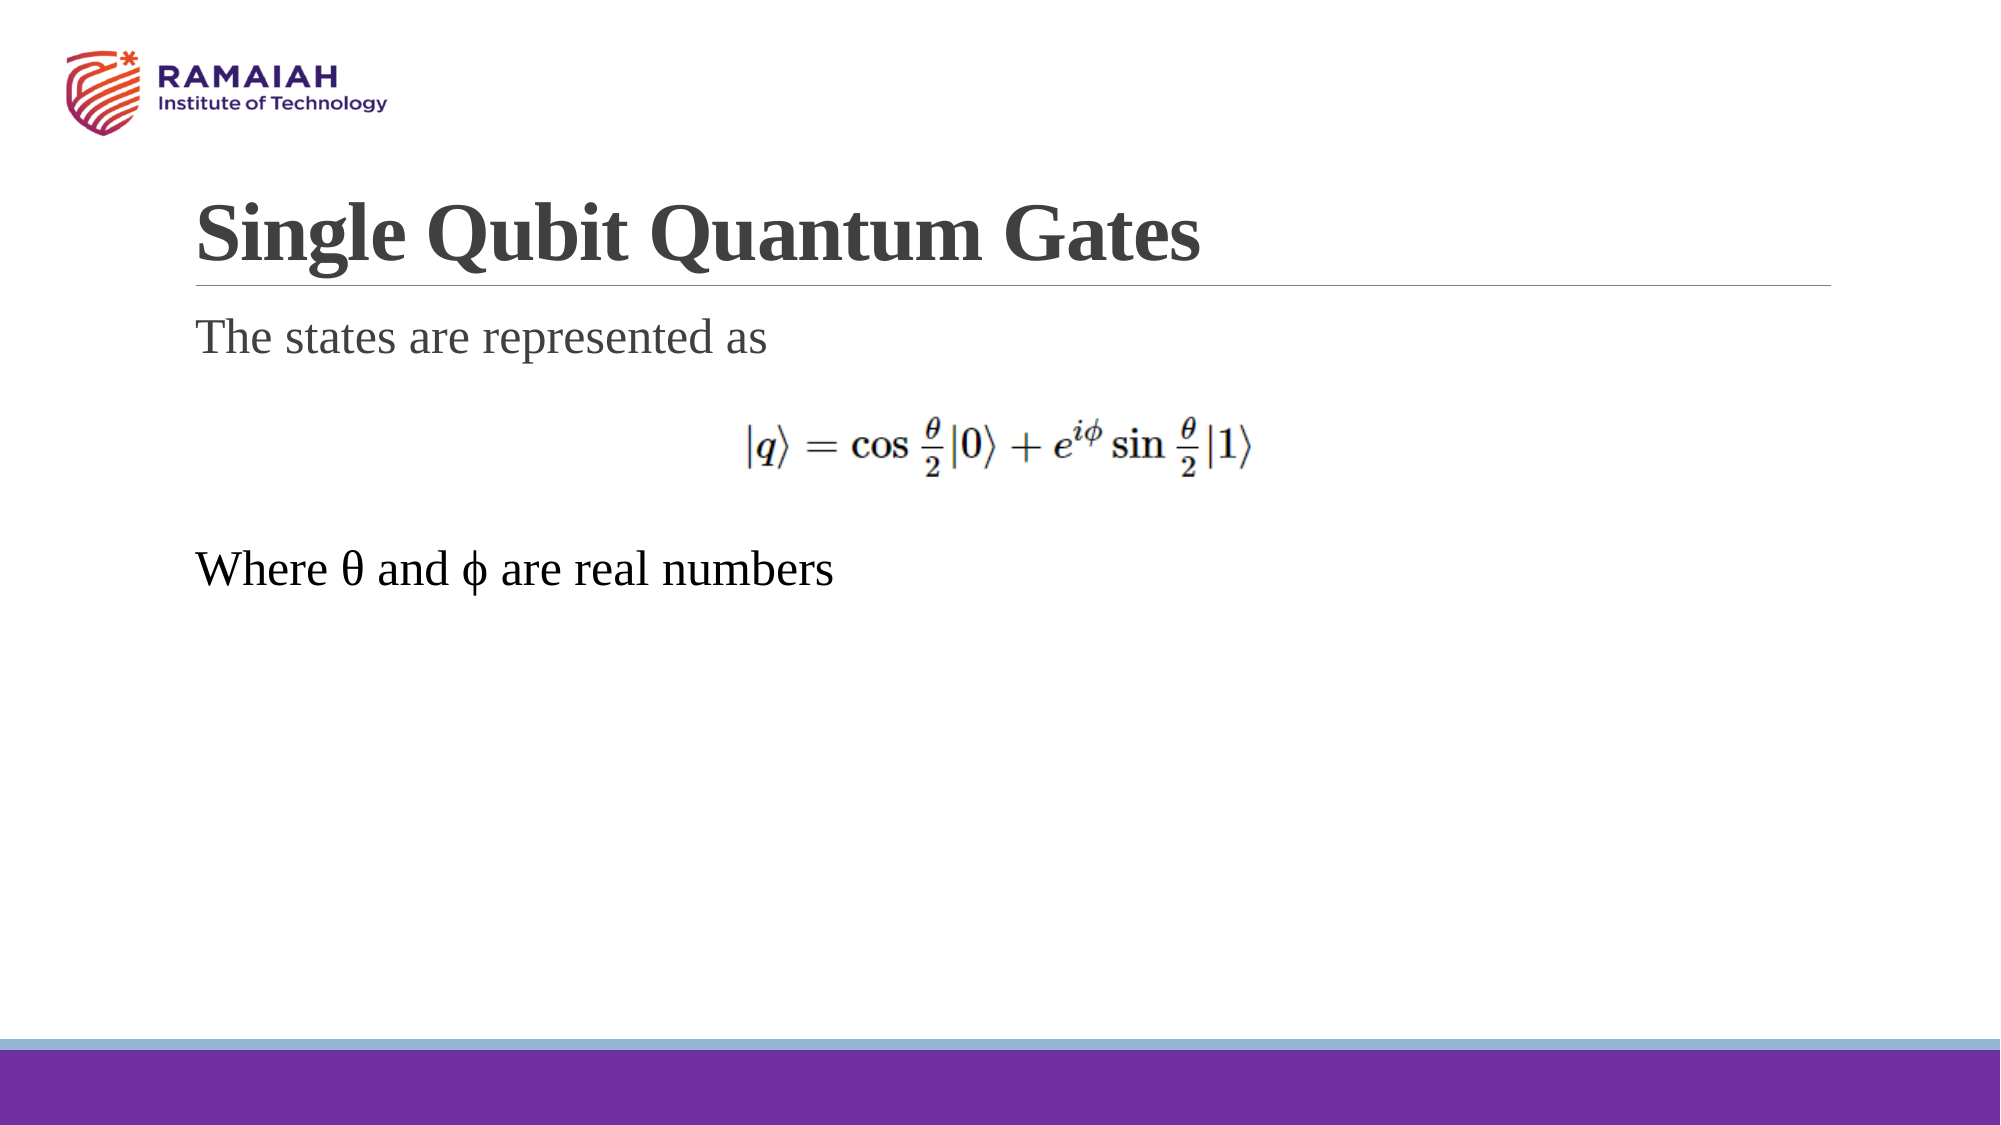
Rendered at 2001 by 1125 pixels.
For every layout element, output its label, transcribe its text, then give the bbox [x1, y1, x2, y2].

picture [28, 5, 429, 166]
list The states are represented as Where θ and ϕ are real numbers [180, 302, 1830, 963]
title Single Qubit Quantum Gates [180, 47, 1830, 285]
picture [729, 383, 1271, 507]
